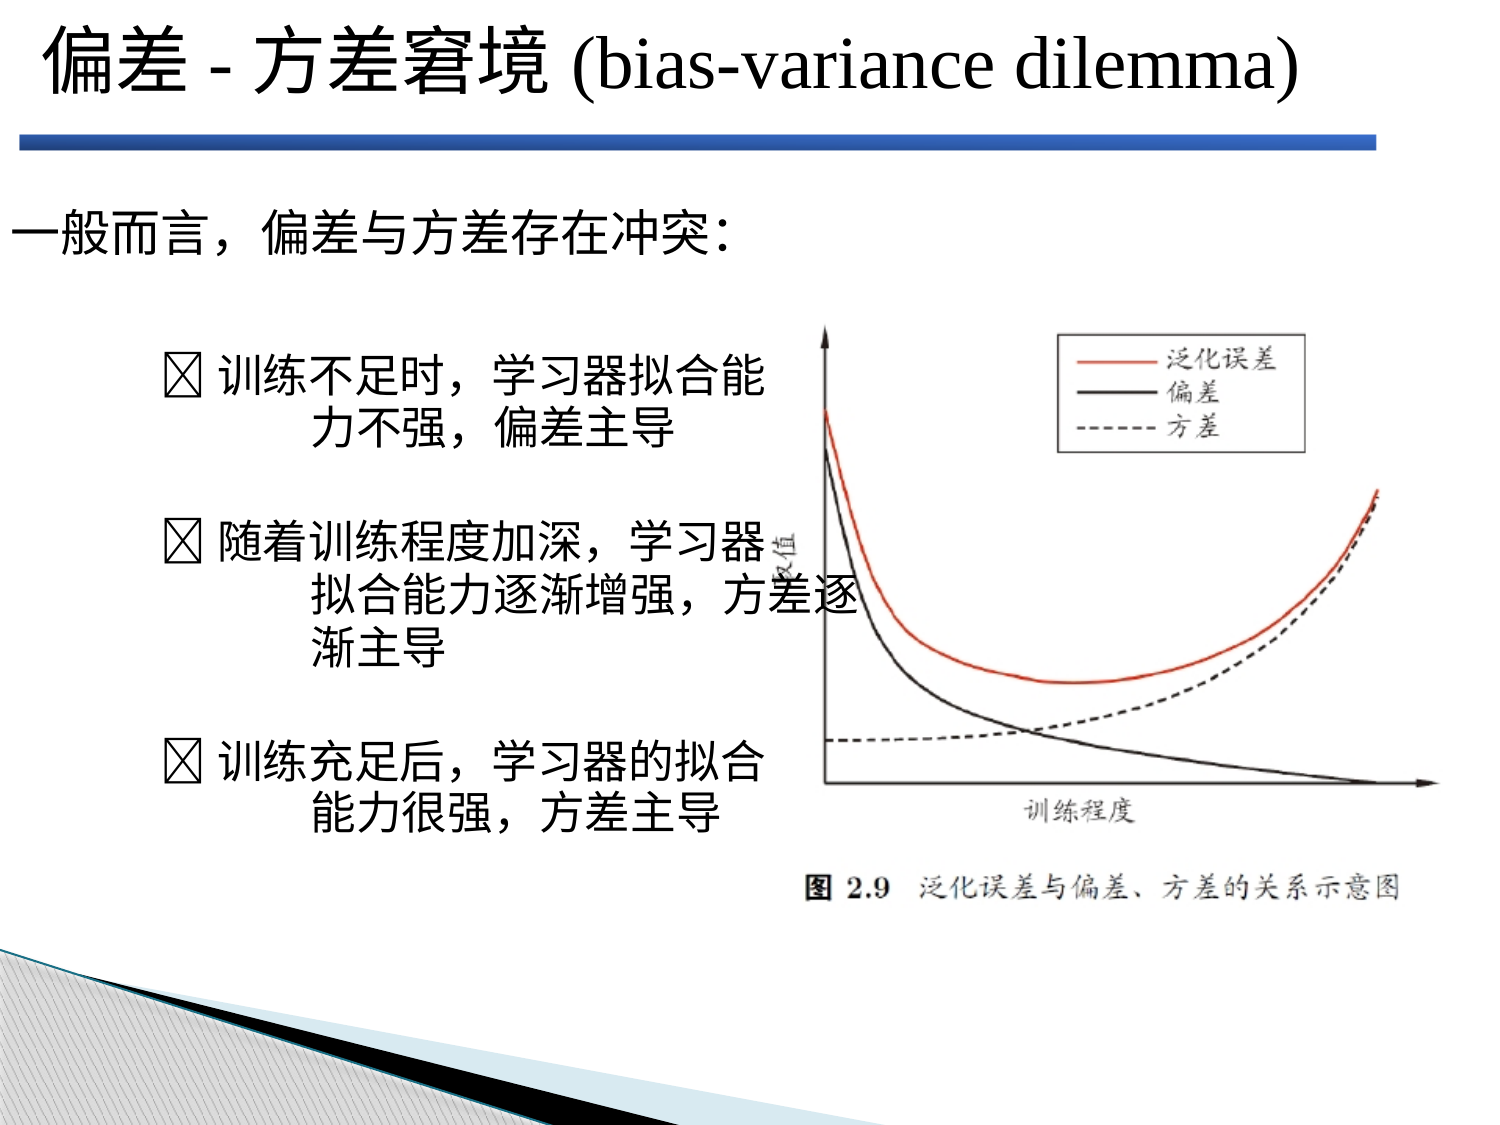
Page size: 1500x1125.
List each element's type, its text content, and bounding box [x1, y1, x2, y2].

text_box (bias-variance dilemma) [571, 52, 1302, 104]
picture [14, 110, 1389, 165]
picture [753, 308, 1453, 911]
text_box 一般而言，偏差与方差存在冲突： 训练不足时，学习器拟合能 力不强，偏差主导 随着训练程度加深，学习器 拟合能力逐渐增强，方差逐 渐主导 训练充足后，学习器的拟合 能力很强，方差主导 [10, 213, 860, 839]
text_box 偏差-方差窘境 [40, 32, 552, 104]
